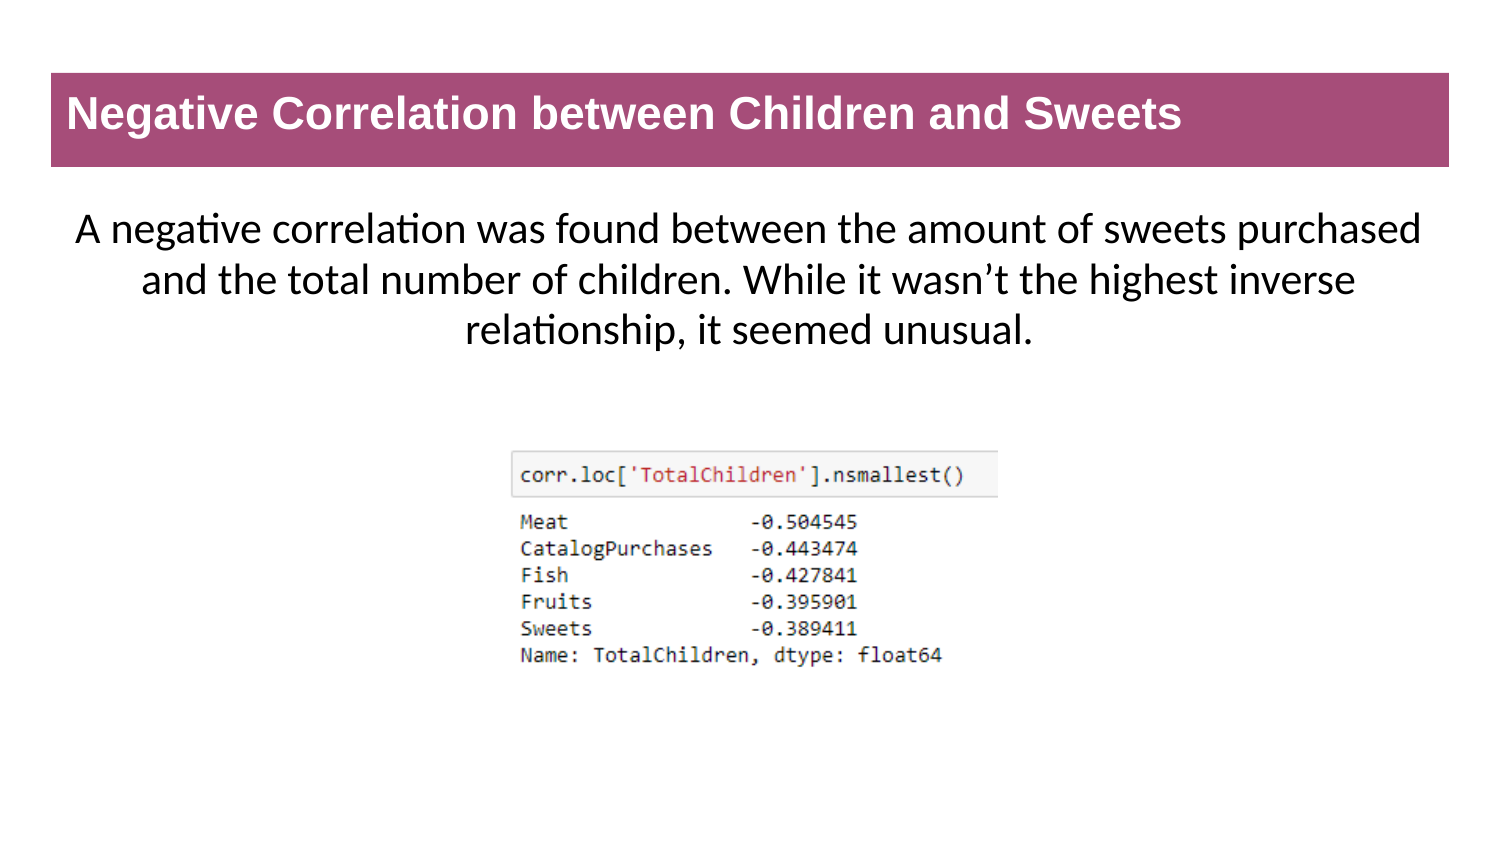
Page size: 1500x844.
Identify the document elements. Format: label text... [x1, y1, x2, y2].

picture [502, 443, 998, 679]
list A negative correlation was found between the amount of sweets purchased and the total number of children. While it wasn’t the highest inverse relationship, it seemed unusual. [51, 189, 1449, 775]
title Negative Correlation between Children and Sweets [51, 72, 1449, 167]
